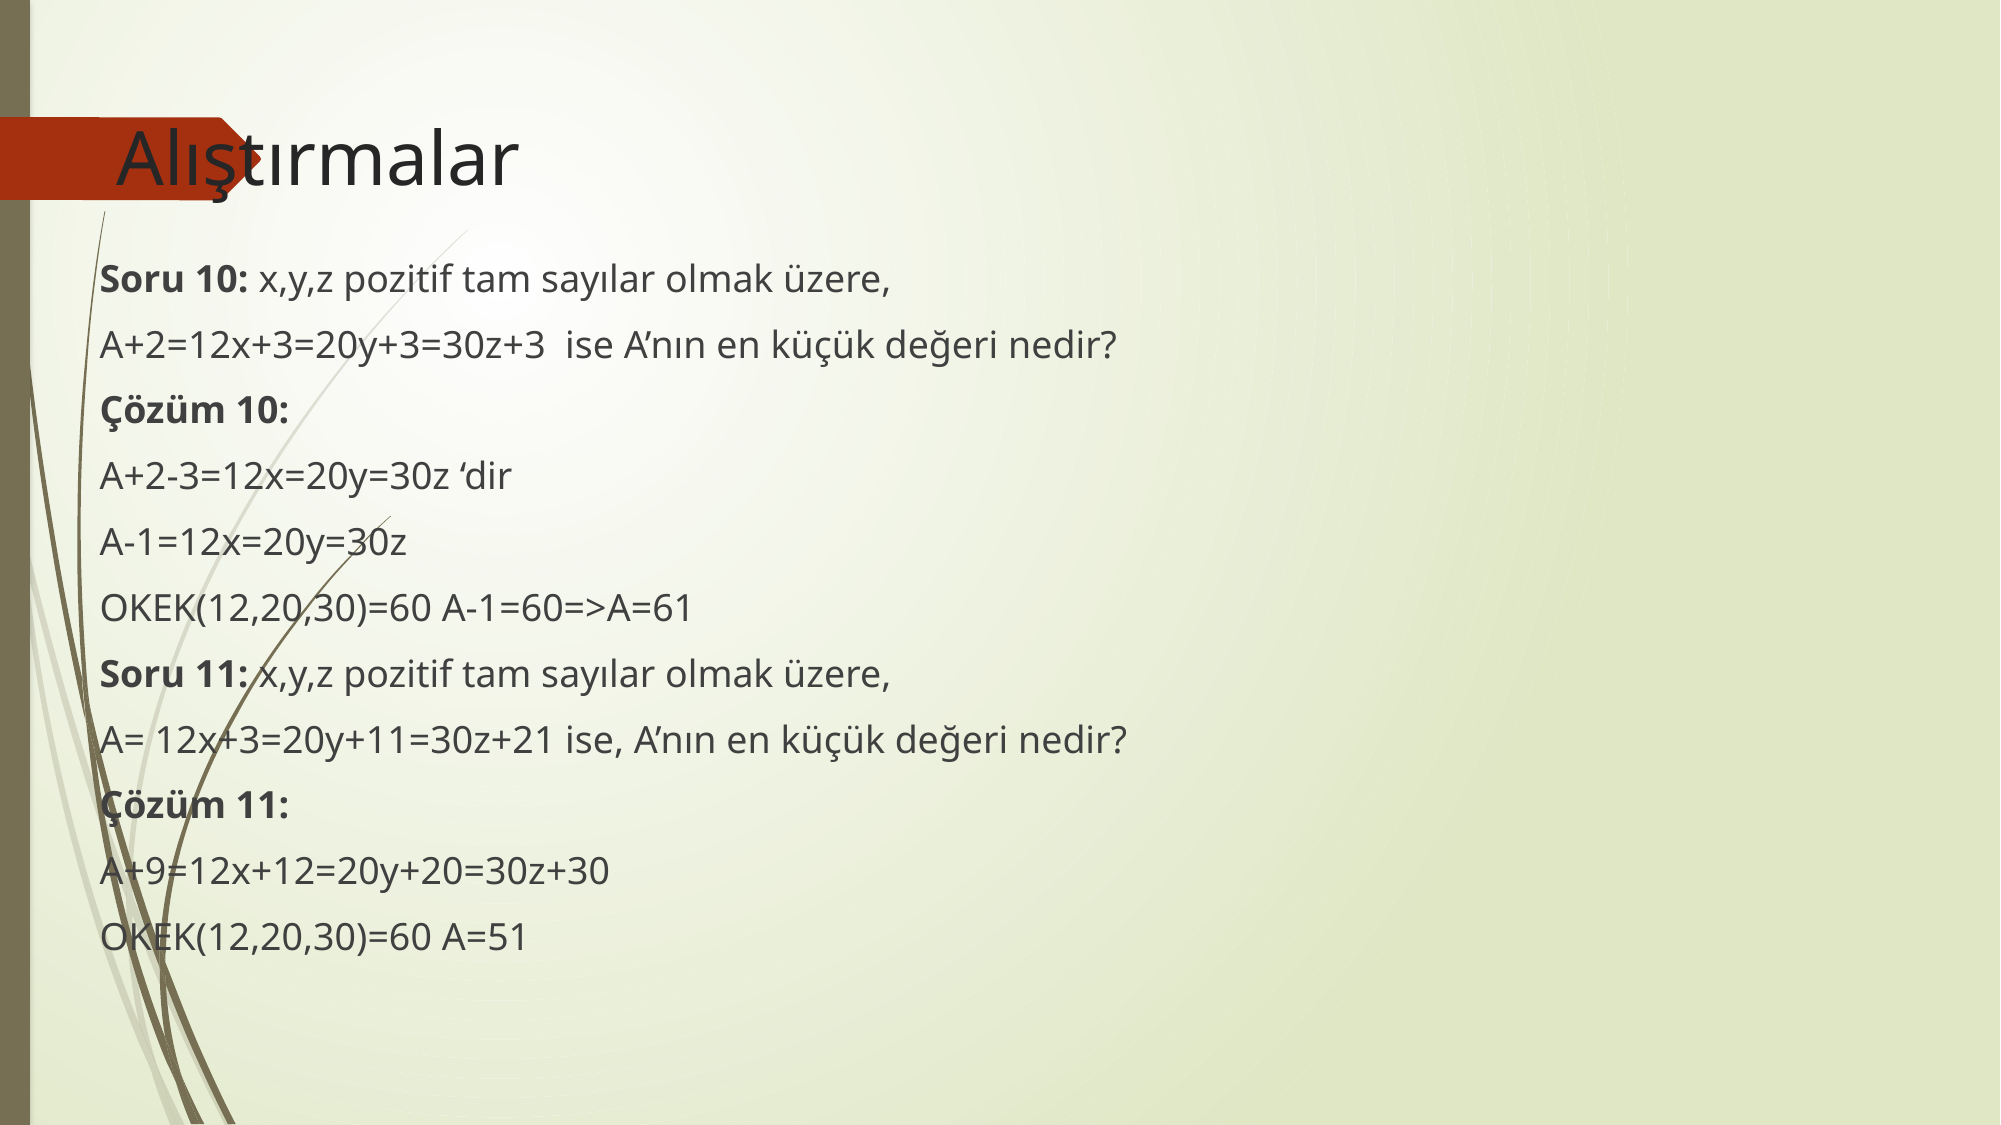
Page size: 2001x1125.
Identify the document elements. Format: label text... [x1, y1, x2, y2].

list Soru 10: x,y,z pozitif tam sayılar olmak üzere, A+2=12x+3=20y+3=30z+3 ise A’nın en küçük değeri nedir? Çözüm 10: A+2-3=12x=20y=30z ‘dir A-1=12x=20y=30z OKEK(12,20,30)=60 A-1=60=>A=61 Soru 11: x,y,z pozitif tam sayılar olmak üzere, A= 12x+3=20y+11=30z+21 ise, A’nın en küçük değeri nedir? Çözüm 11: A+9=12x+12=20y+20=30z+30 OKEK(12,20,30)=60 A=51 [84, 247, 1888, 1069]
title Alıştırmalar [101, 102, 1888, 224]
